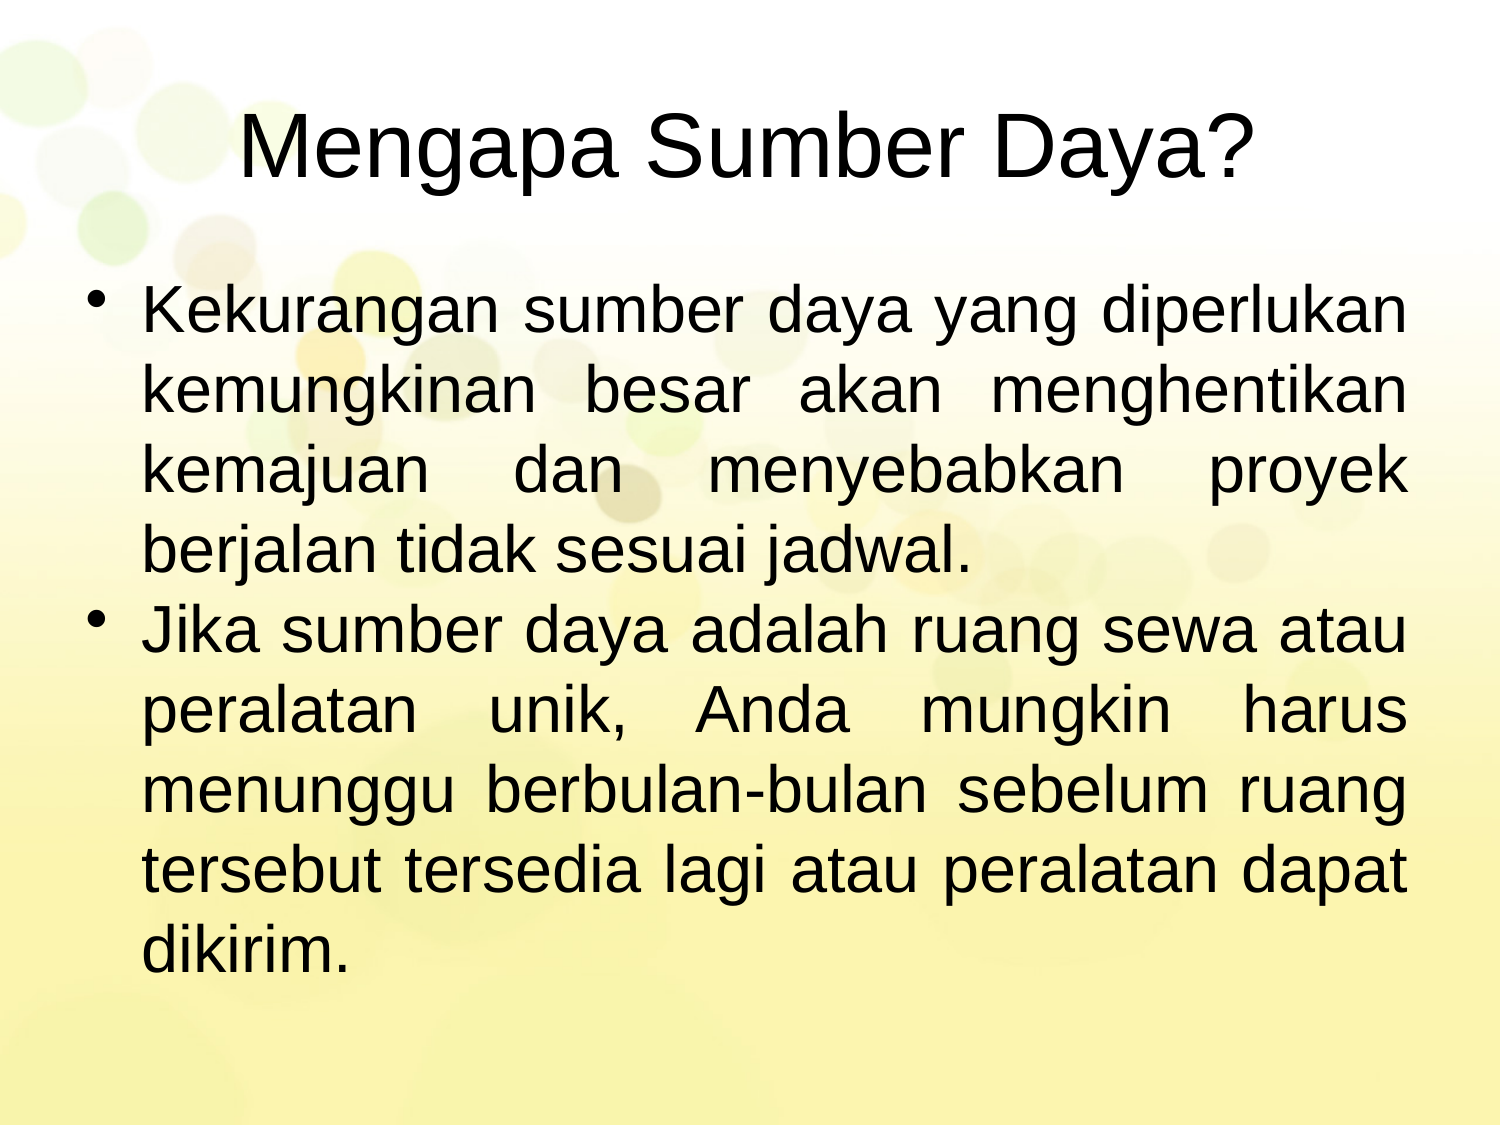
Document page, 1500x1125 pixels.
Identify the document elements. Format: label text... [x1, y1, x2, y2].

title Mengapa Sumber Daya? [70, 47, 1425, 236]
picture [0, 0, 1500, 1125]
list Kekurangan sumber daya yang diperlukan kemungkinan besar akan menghentikan kemajuan dan menyebabkan proyek berjalan tidak sesuai jadwal. Jika sumber daya adalah ruang sewa atau peralatan unik, Anda mungkin harus menunggu berbulan-bulan sebelum ruang tersebut tersedia lagi atau peralatan dapat dikirim. [70, 258, 1425, 1001]
